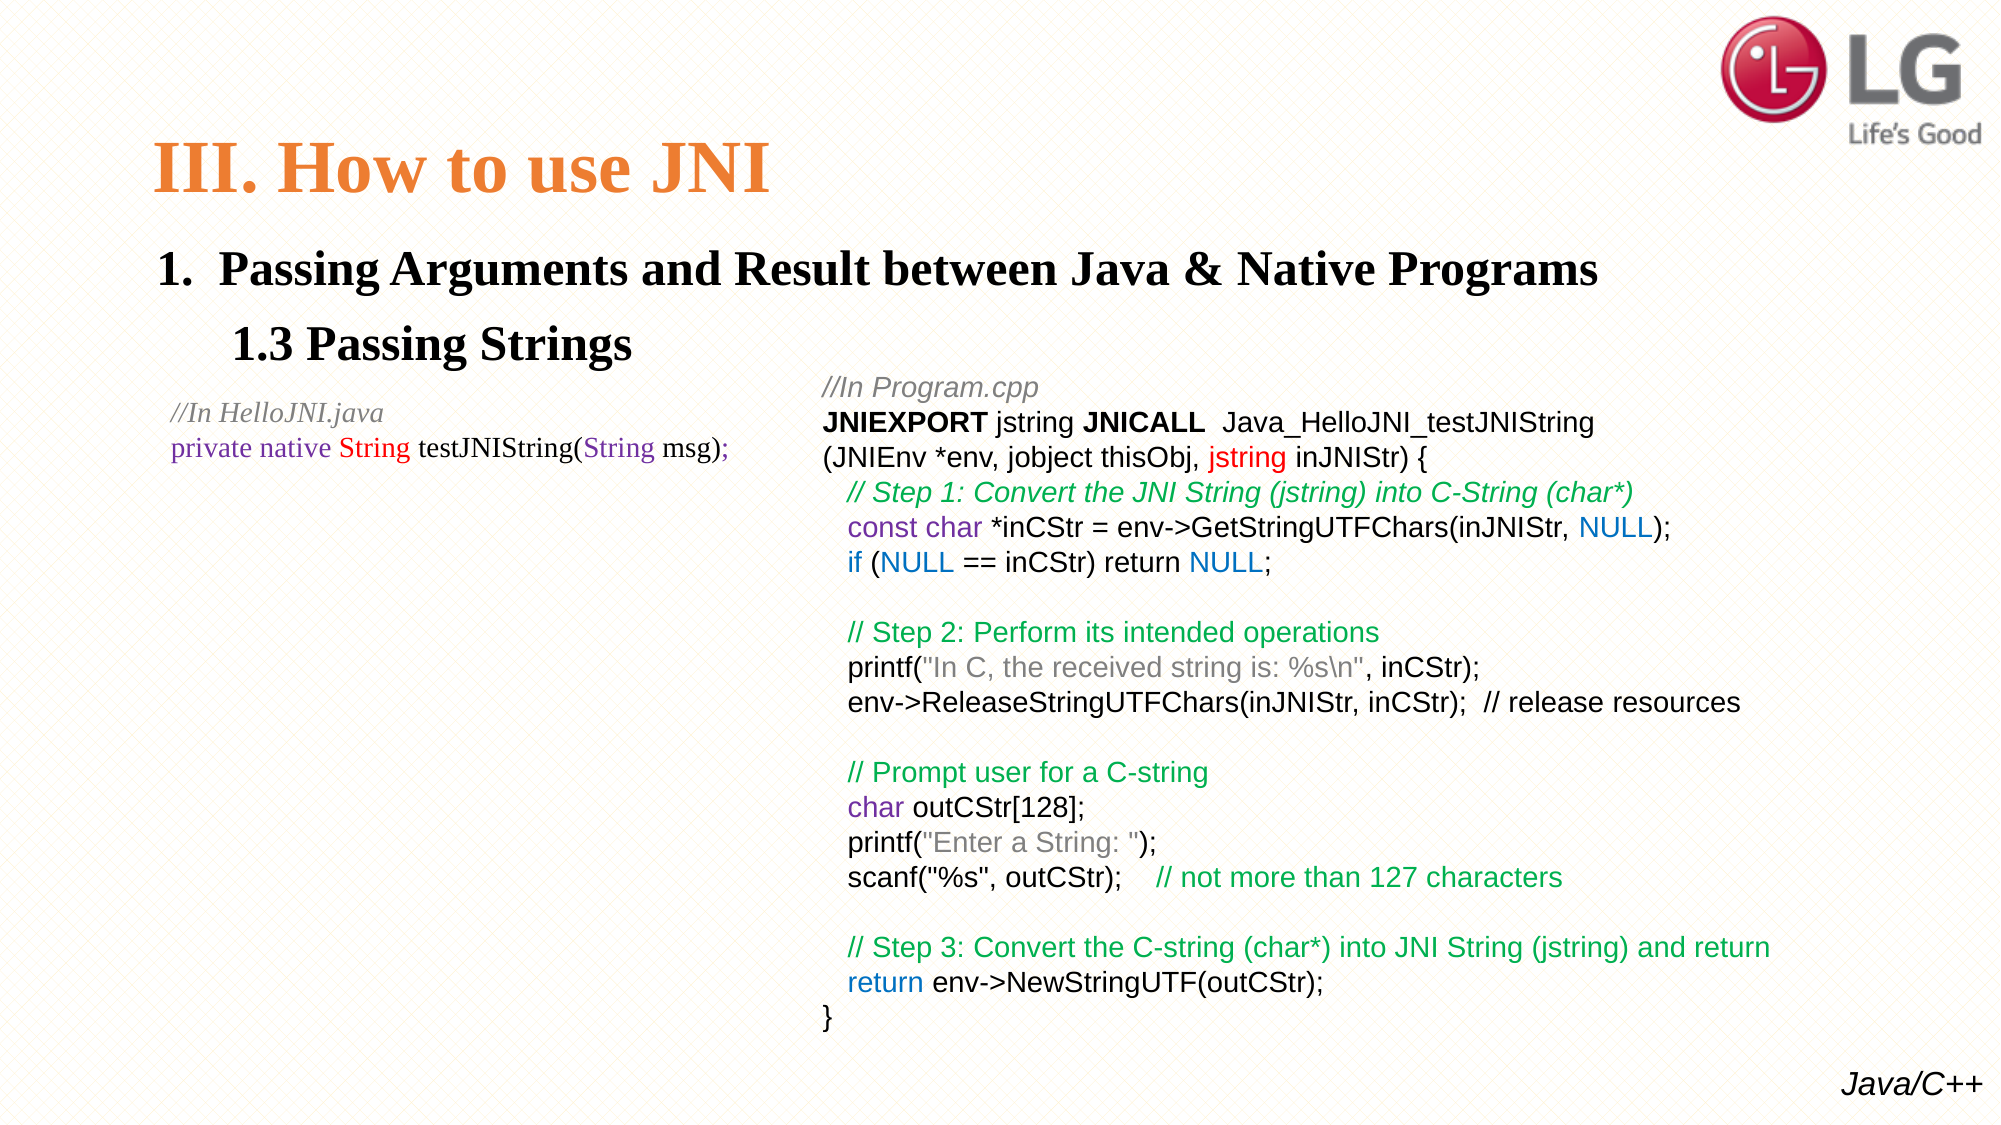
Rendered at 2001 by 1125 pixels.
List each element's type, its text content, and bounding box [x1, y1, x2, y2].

text_box //In Program.cpp JNIEXPORT jstring JNICALL Java_HelloJNI_testJNIString (JNIEnv *env, jobject thisObj, jstring inJNIStr) { // Step 1: Convert the JNI String (jstring) into C-String (char*) const char *inCStr = env->GetStringUTFChars(inJNIStr, NULL); if (NULL == inCStr) return NULL; // Step 2: Perform its intended operations printf("In C, the received string is: %s\n", inCStr); env->ReleaseStringUTFChars(inJNIStr, inCStr); // release resources // Prompt user for a C-string char outCStr[128]; printf("Enter a String: "); scanf("%s", outCStr); // not more than 127 characters // Step 3: Convert the C-string (char*) into JNI String (jstring) and return return env->NewStringUTF(outCStr); } [807, 361, 1916, 1041]
title III. How to use JNI [137, 59, 1863, 278]
picture [1704, 0, 2000, 164]
list 1. Passing Arguments and Result between Java & Native Programs 1.3 Passing Strings [141, 234, 1930, 1013]
text_box //In HelloJNI.java private native String testJNIString(String msg); [156, 386, 745, 472]
